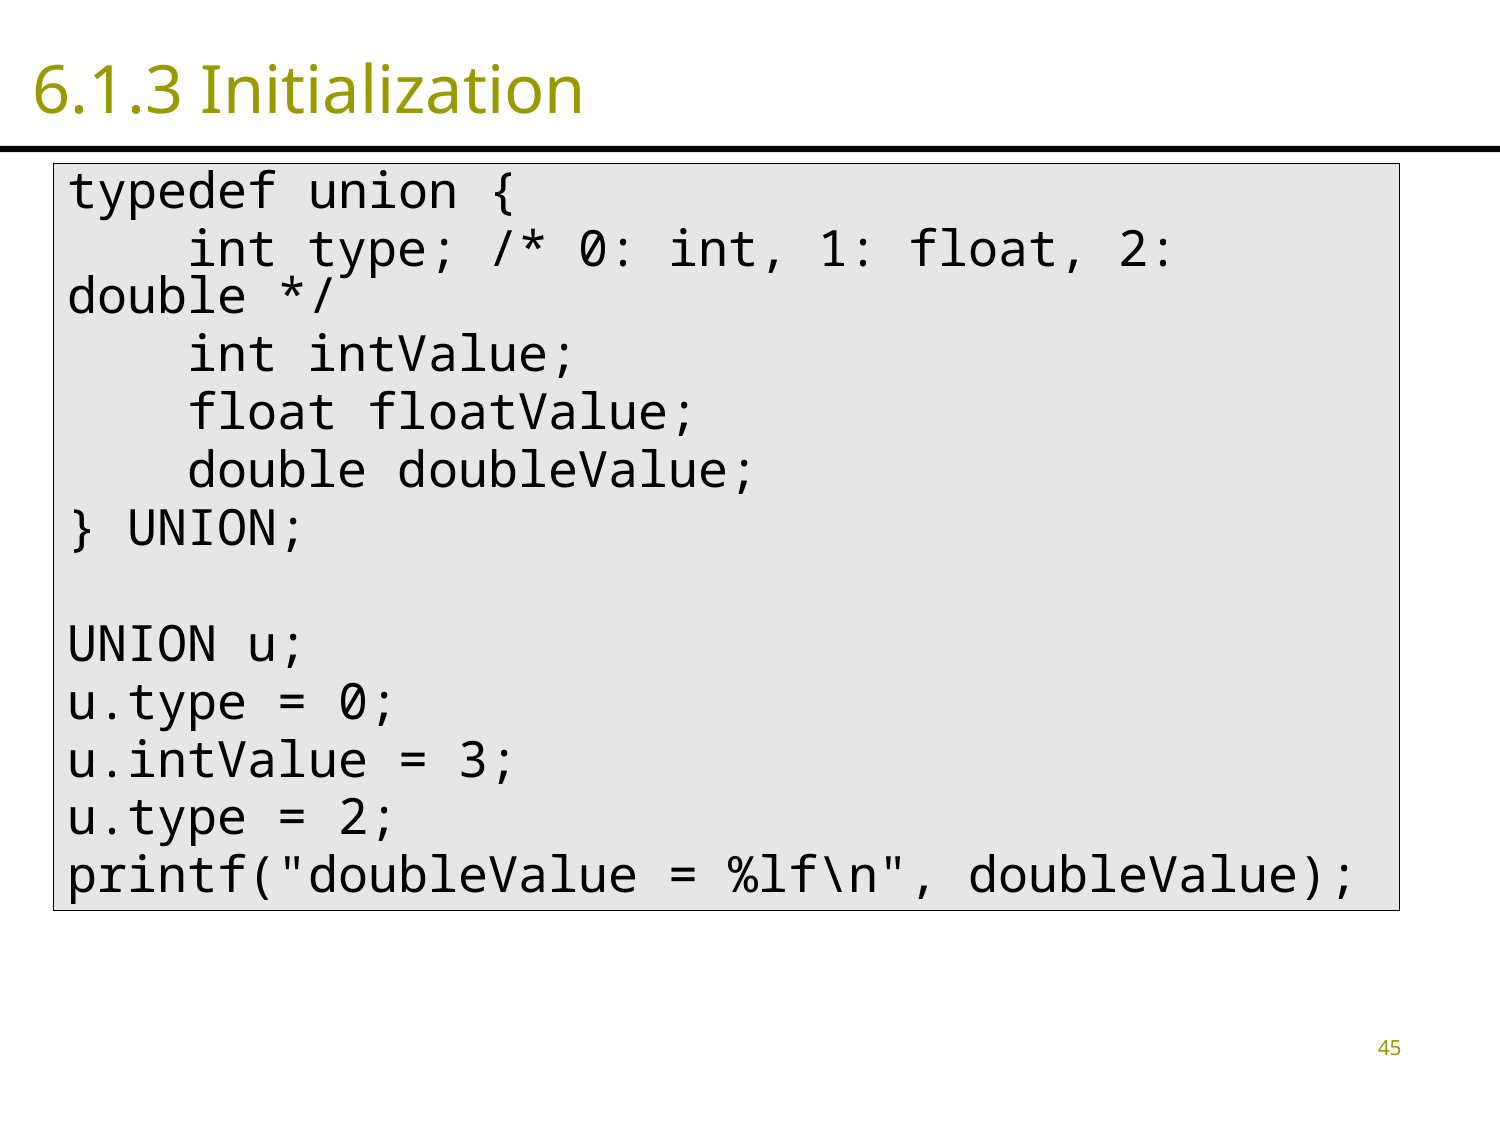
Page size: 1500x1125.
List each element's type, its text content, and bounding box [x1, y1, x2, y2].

slide_number 45 [1066, 1026, 1417, 1102]
title 6.1.3 Initialization [17, 7, 1483, 135]
text_box typedef union { int type; /* 0: int, 1: float, 2: double */ int intValue; float floatValue; double doubleValue; } UNION; UNION u; u.type = 0; u.intValue = 3; u.type = 2; printf("doubleValue = %lf\n", doubleValue); [53, 162, 1400, 911]
